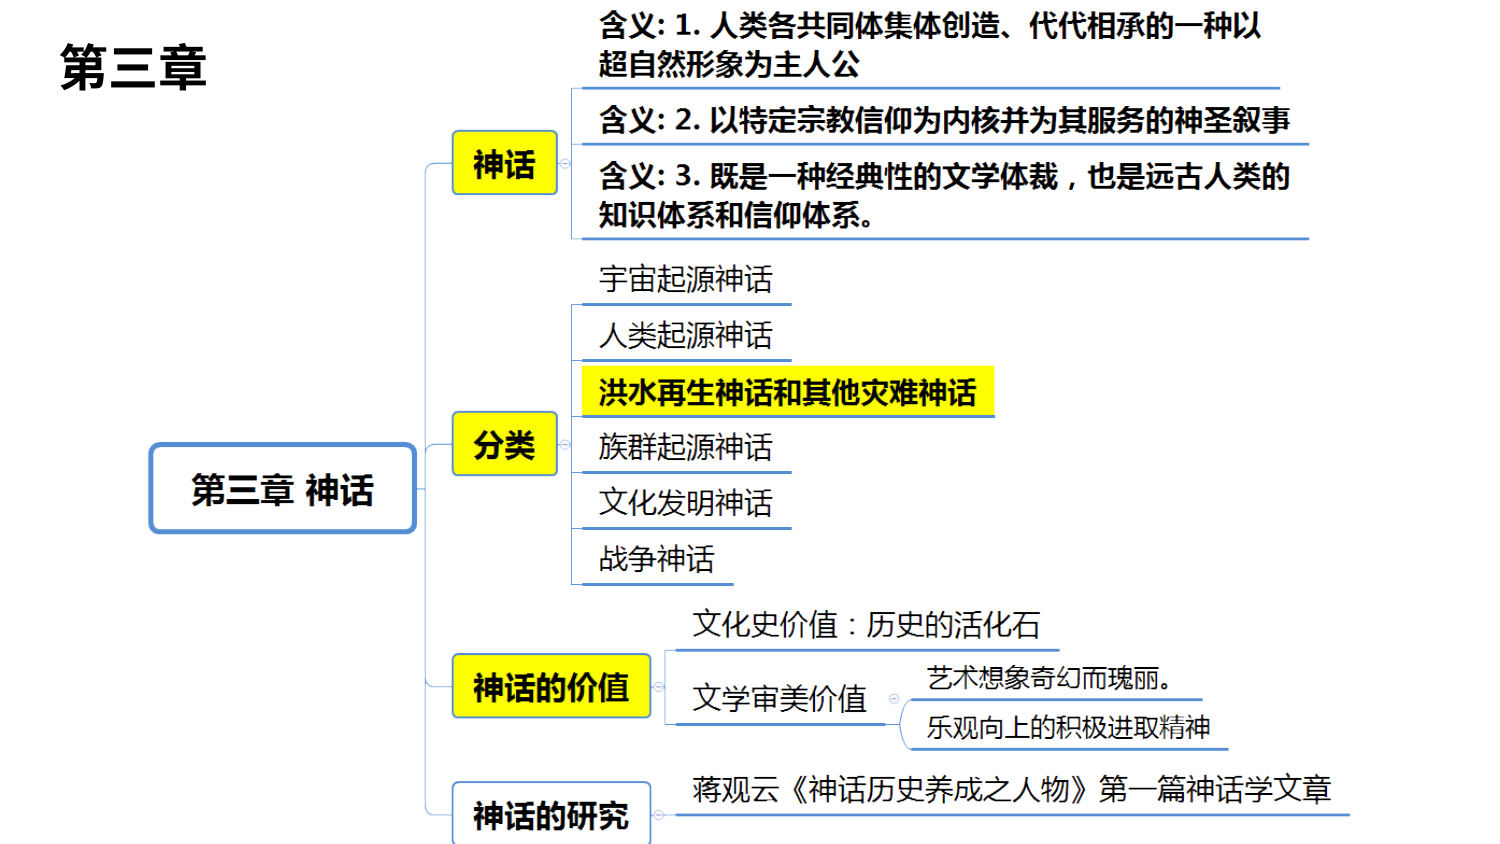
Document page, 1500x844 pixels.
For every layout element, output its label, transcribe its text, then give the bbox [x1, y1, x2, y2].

text_box 第三章 [47, 30, 125, 102]
picture [131, 0, 1369, 844]
